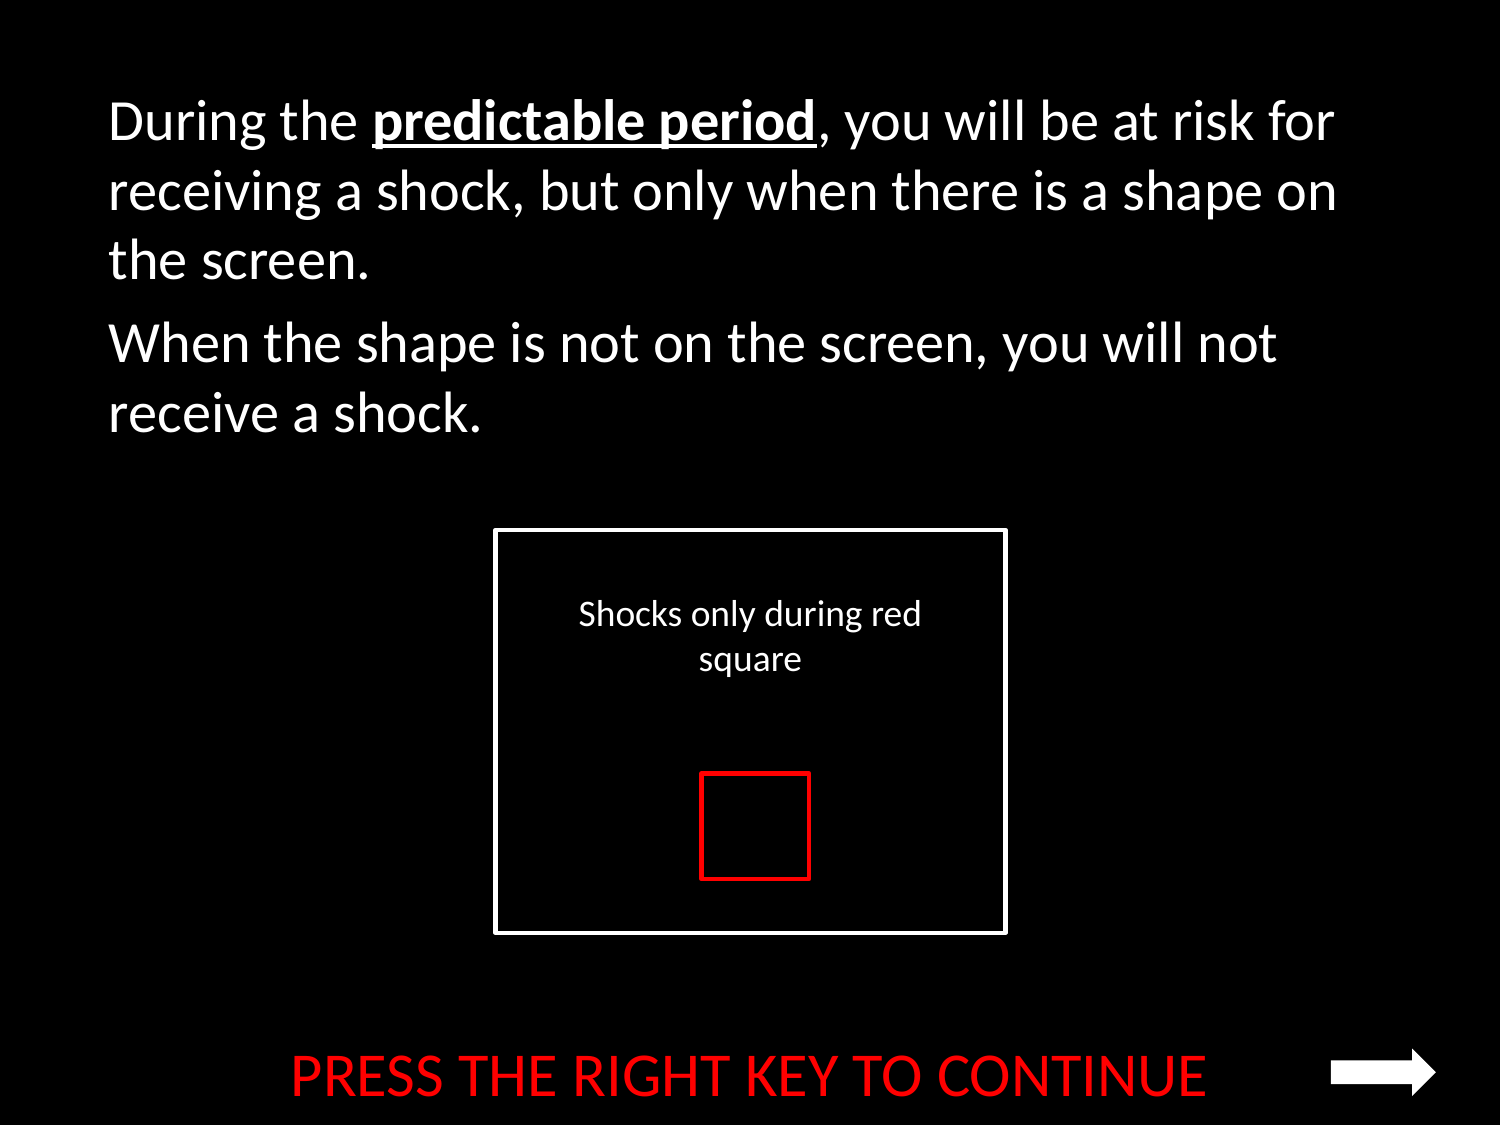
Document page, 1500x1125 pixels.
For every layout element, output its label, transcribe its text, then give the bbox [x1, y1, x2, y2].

text_box [493, 528, 1008, 935]
text_box PRESS THE RIGHT KEY TO CONTINUE [0, 1017, 1500, 1125]
text_box During the predictable period, you will be at risk for receiving a shock, but only when there is a shape on the screen. When the shape is not on the screen, you will not receive a shock. [94, 74, 1407, 534]
